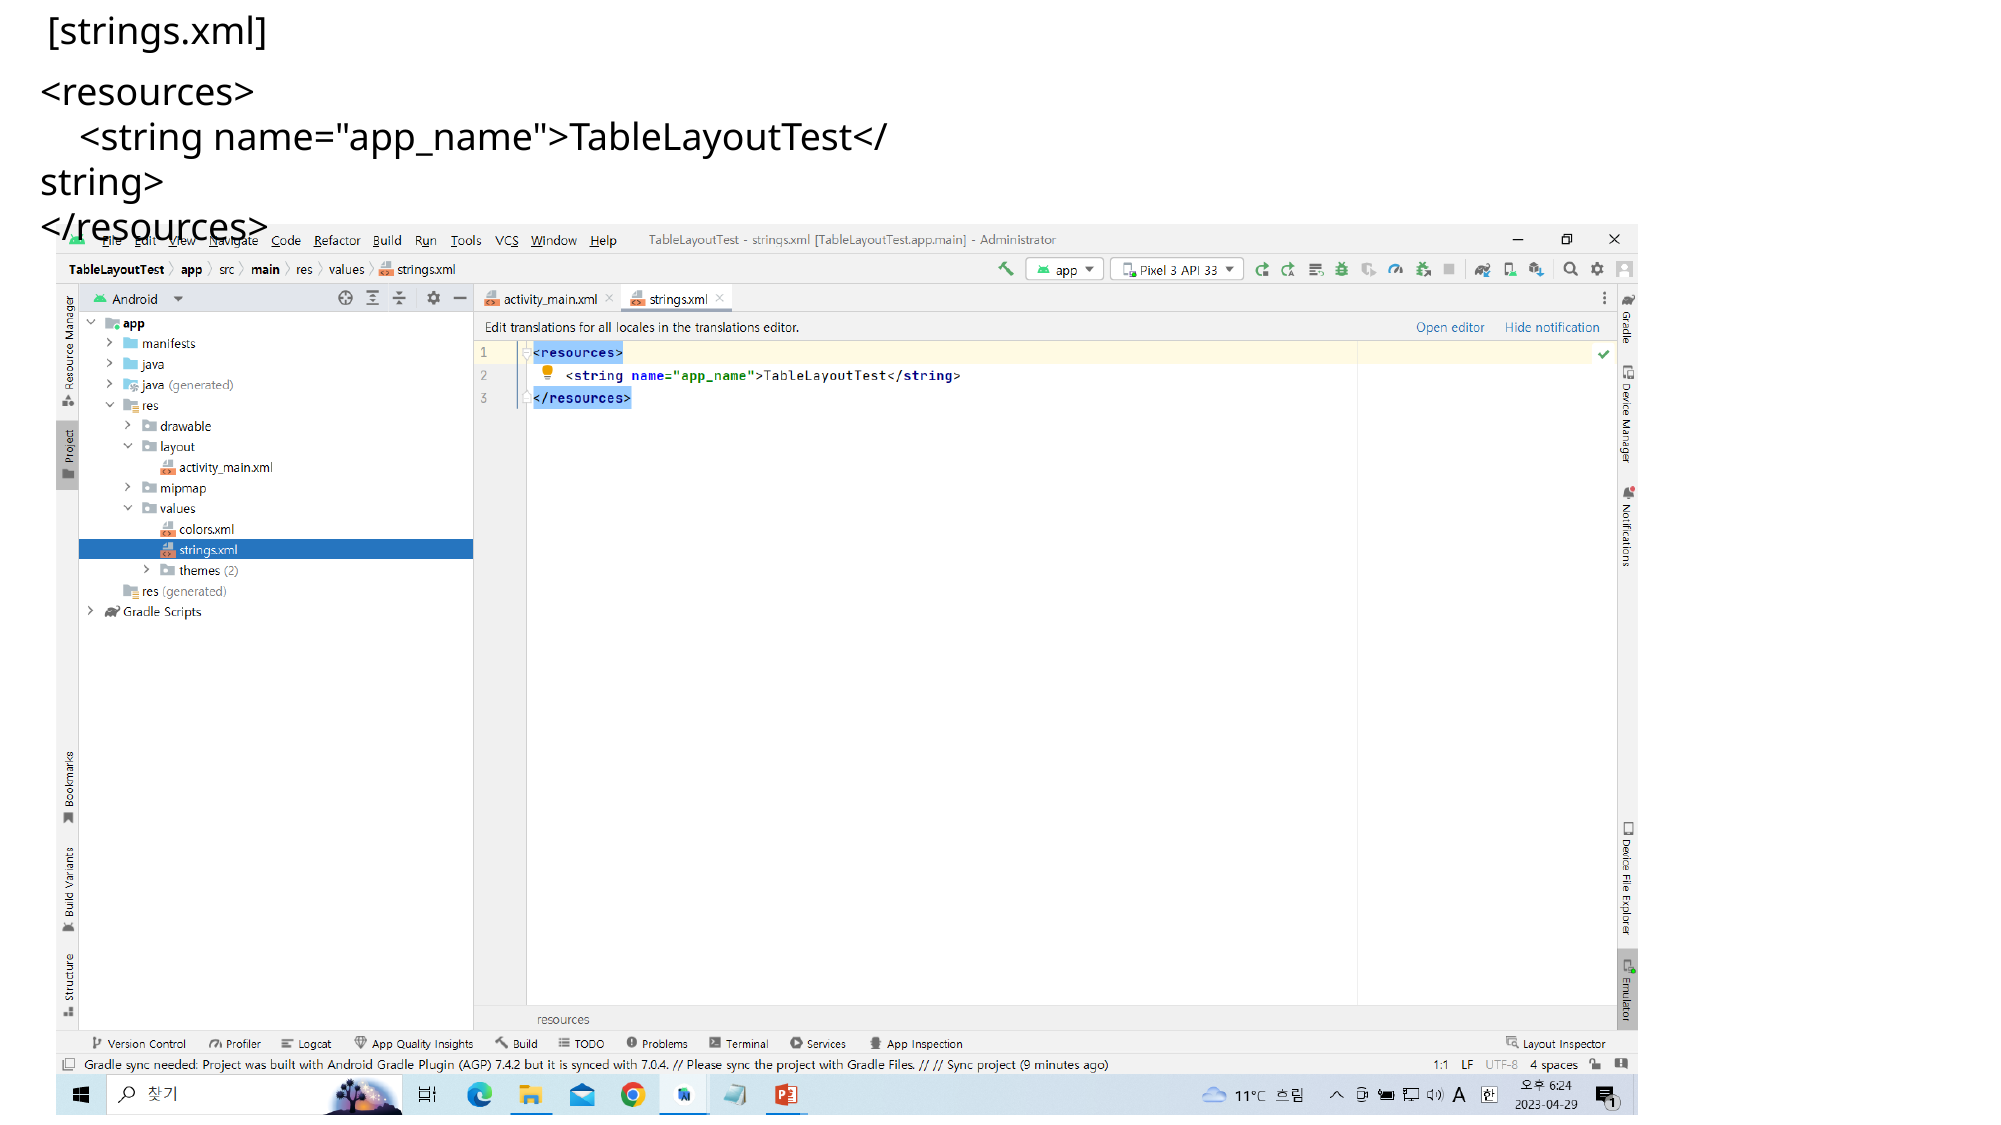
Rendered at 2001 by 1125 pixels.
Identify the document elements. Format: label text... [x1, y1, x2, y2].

picture [55, 224, 1638, 1115]
text_box <resources> <string name="app_name">TableLayoutTest</string> </resources> [25, 60, 1026, 256]
text_box [strings.xml] [32, 0, 283, 60]
